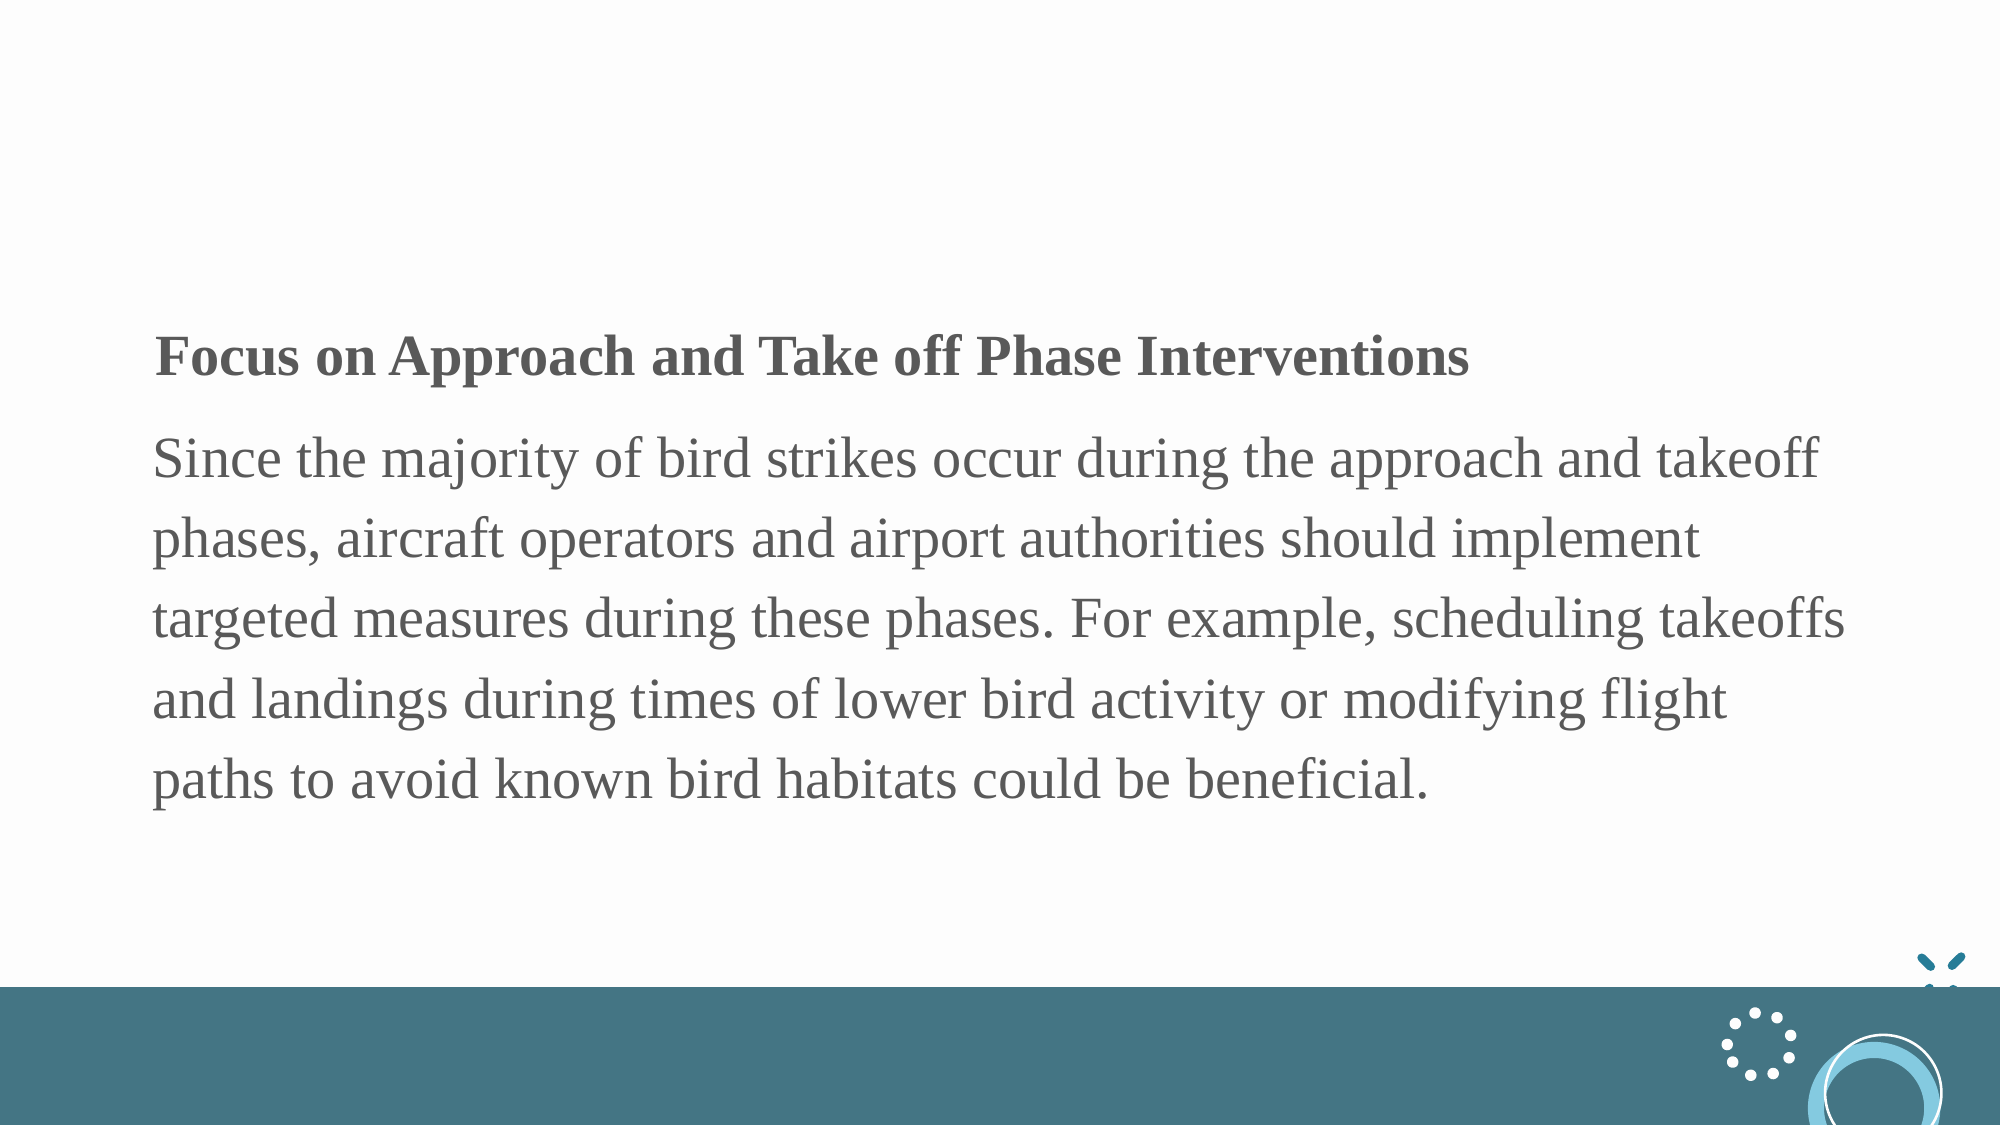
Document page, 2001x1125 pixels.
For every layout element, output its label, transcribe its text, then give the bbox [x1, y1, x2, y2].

list Focus on Approach and Take off Phase Interventions Since the majority of bird strikes occur during the approach and takeoff phases, aircraft operators and airport authorities should implement targeted measures during these phases. For example, scheduling takeoffs and landings during times of lower bird activity or modifying flight paths to avoid known bird habitats could be beneficial. [137, 299, 1863, 1014]
